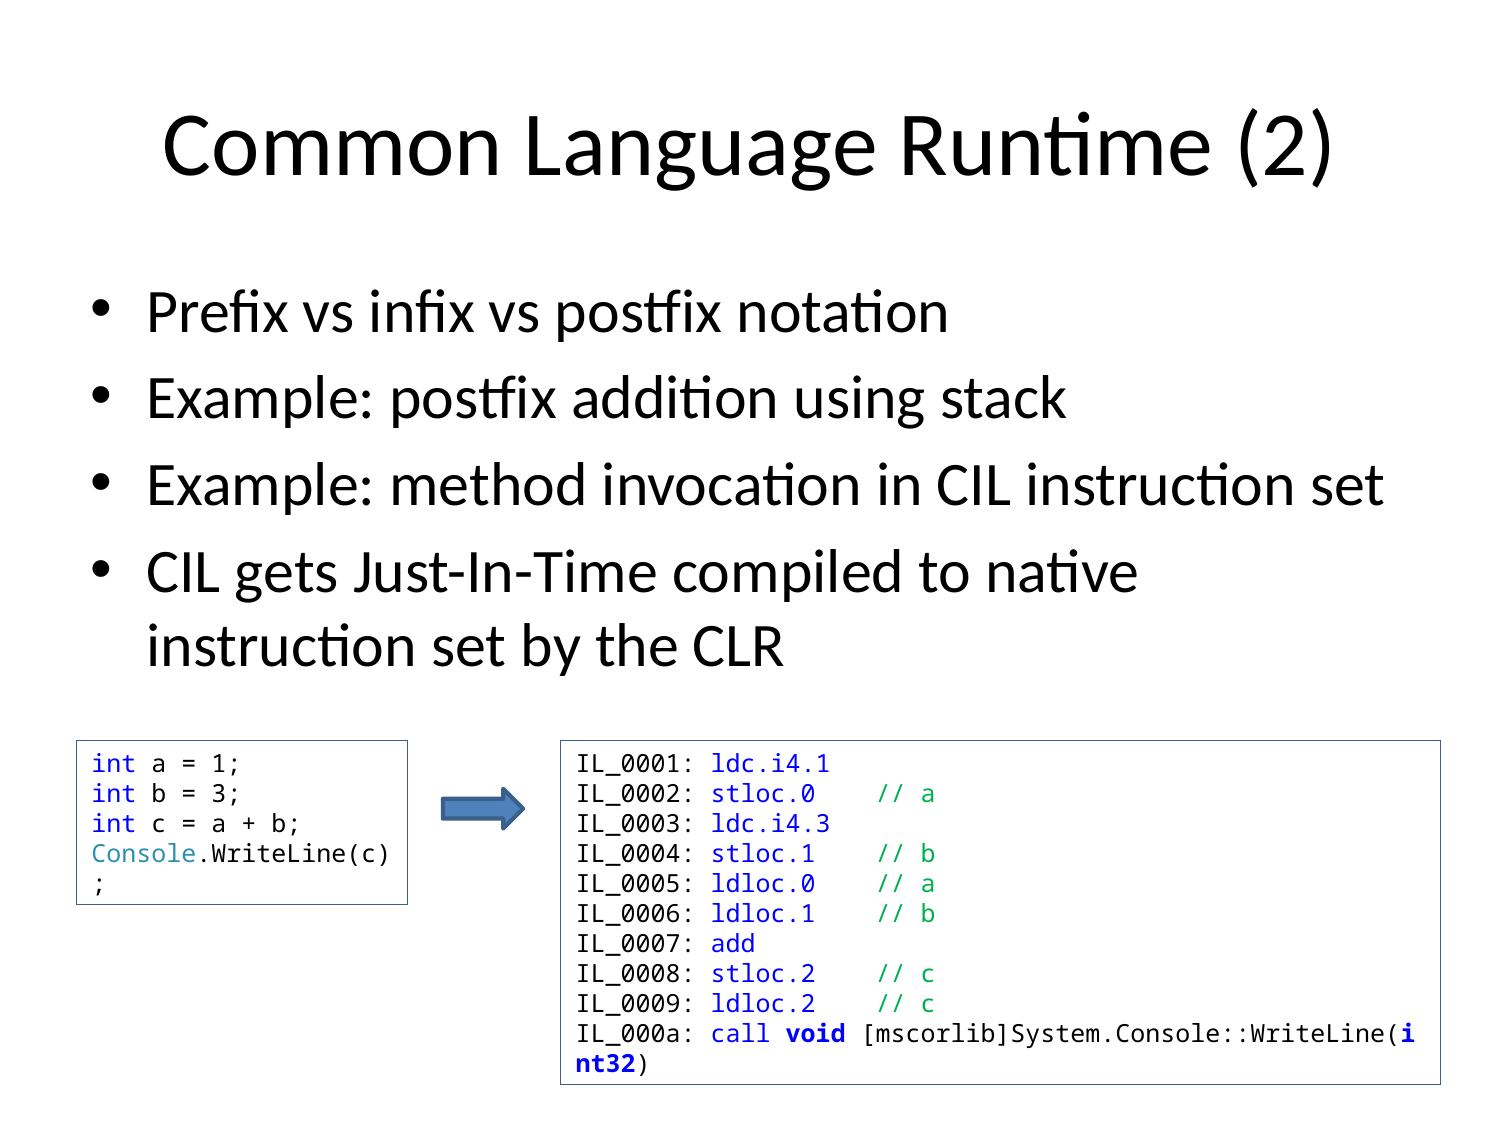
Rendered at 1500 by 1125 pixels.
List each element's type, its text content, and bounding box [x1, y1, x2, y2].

text_box [440, 786, 526, 831]
text_box IL_0001: ldc.i4.1 IL_0002: stloc.0 // a IL_0003: ldc.i4.3 IL_0004: stloc.1 // b IL_0005: ldloc.0 // a IL_0006: ldloc.1 // b IL_0007: add IL_0008: stloc.2 // c IL_0009: ldloc.2 // c IL_000a: call void [mscorlib]System.Console::WriteLine(int32) [560, 740, 1441, 1085]
text_box int a = 1; int b = 3; int c = a + b; Console.WriteLine(c); [76, 740, 408, 905]
list Prefix vs infix vs postfix notation Example: postfix addition using stack Example: method invocation in CIL instruction set CIL gets Just-In-Time compiled to native instruction set by the CLR [75, 262, 1425, 693]
title Common Language Runtime (2) [75, 45, 1425, 233]
